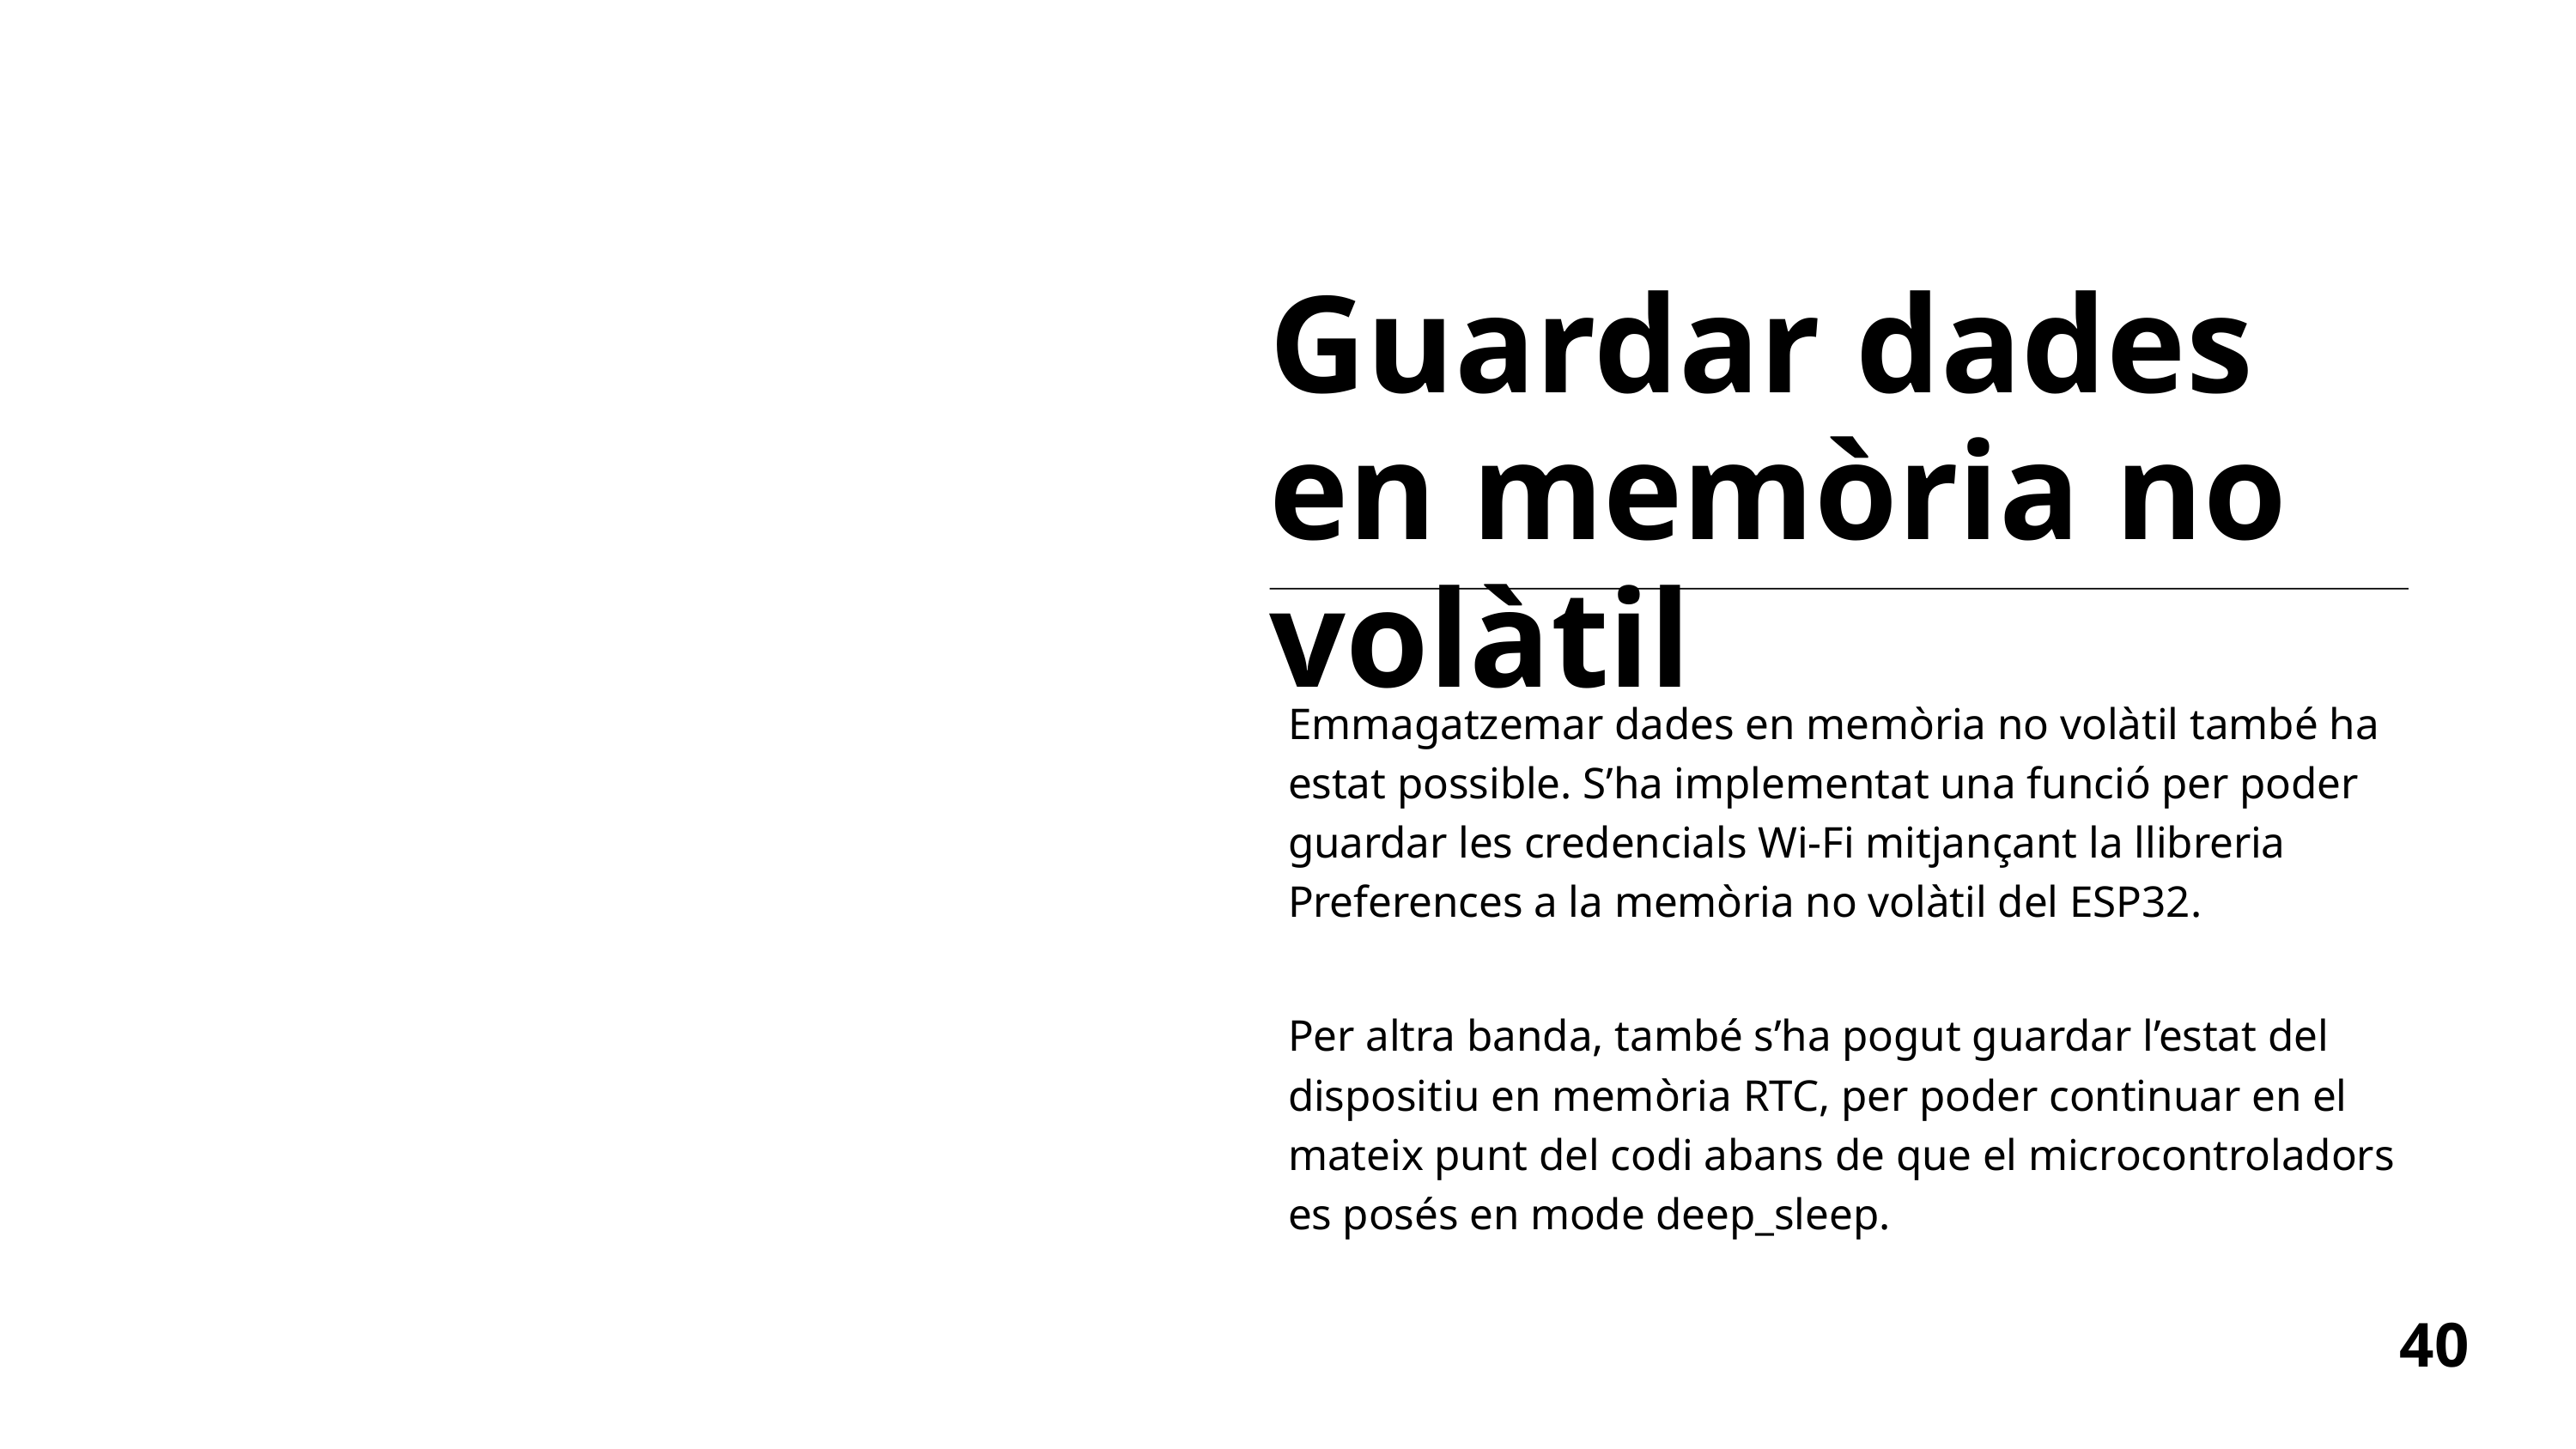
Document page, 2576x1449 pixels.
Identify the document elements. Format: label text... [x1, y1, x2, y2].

text_box 40 [2382, 1294, 2487, 1379]
text_box Emmagatzemar dades en memòria no volàtil també ha estat possible. S’ha implementat una funció per poder guardar les credencials Wi-Fi mitjançant la llibreria Preferences a la memòria no volàtil del ESP32. [1287, 688, 2409, 926]
text_box Guardar dades en memòria no volàtil [1269, 271, 2409, 714]
text_box Per altra banda, també s’ha pogut guardar l’estat del dispositiu en memòria RTC, per poder continuar en el mateix punt del codi abans de que el microcontroladors es posés en mode deep_sleep. [1287, 1000, 2409, 1239]
